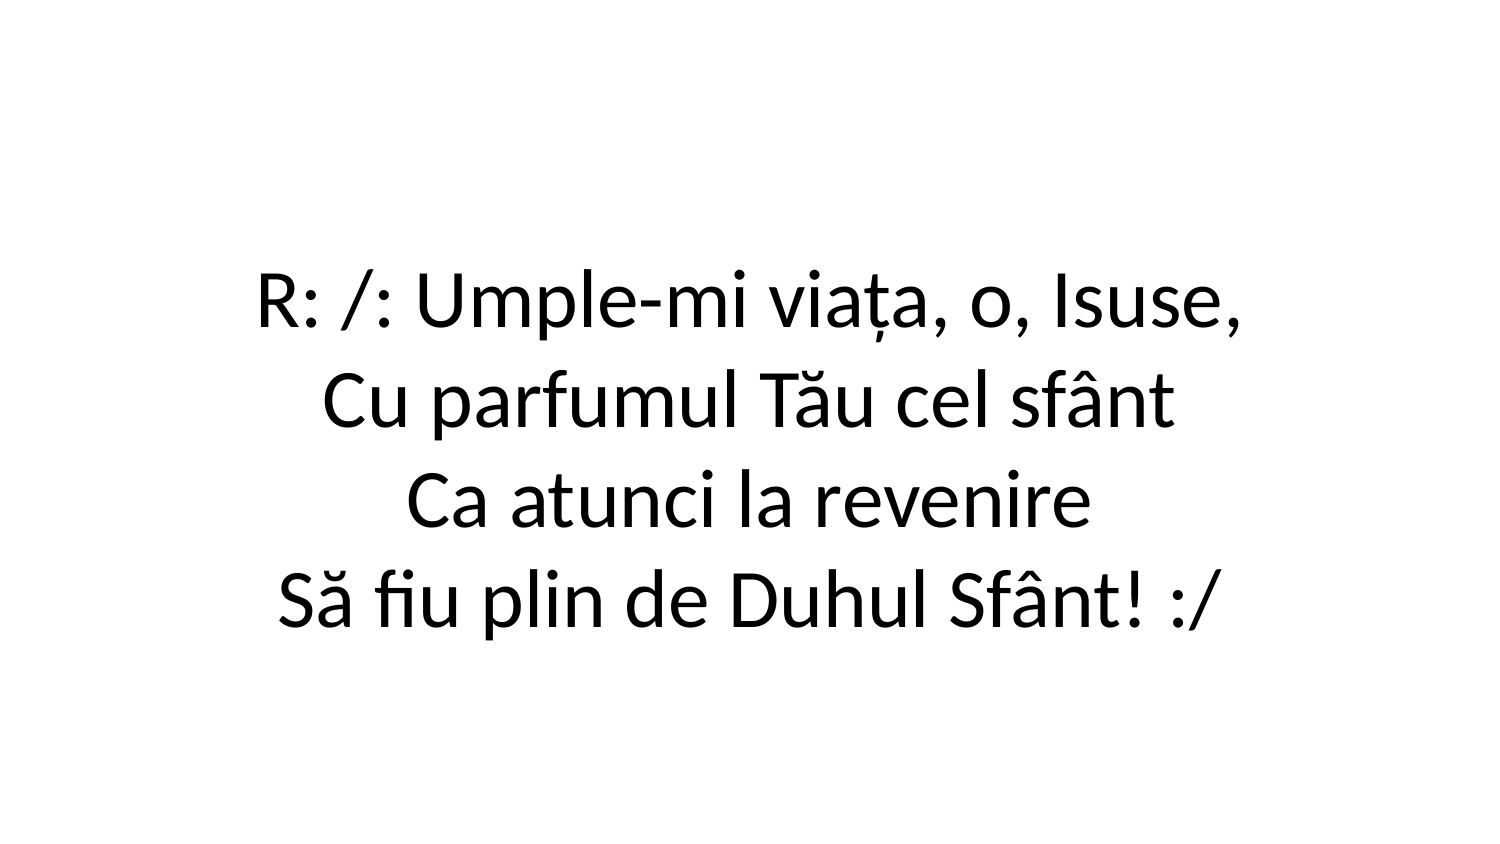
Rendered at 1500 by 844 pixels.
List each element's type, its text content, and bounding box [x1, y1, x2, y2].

text_box R: /: Umple-mi viața, o, Isuse, Cu parfumul Tău cel sfânt Ca atunci la revenire Să fiu plin de Duhul Sfânt! :/ [240, 192, 1260, 652]
